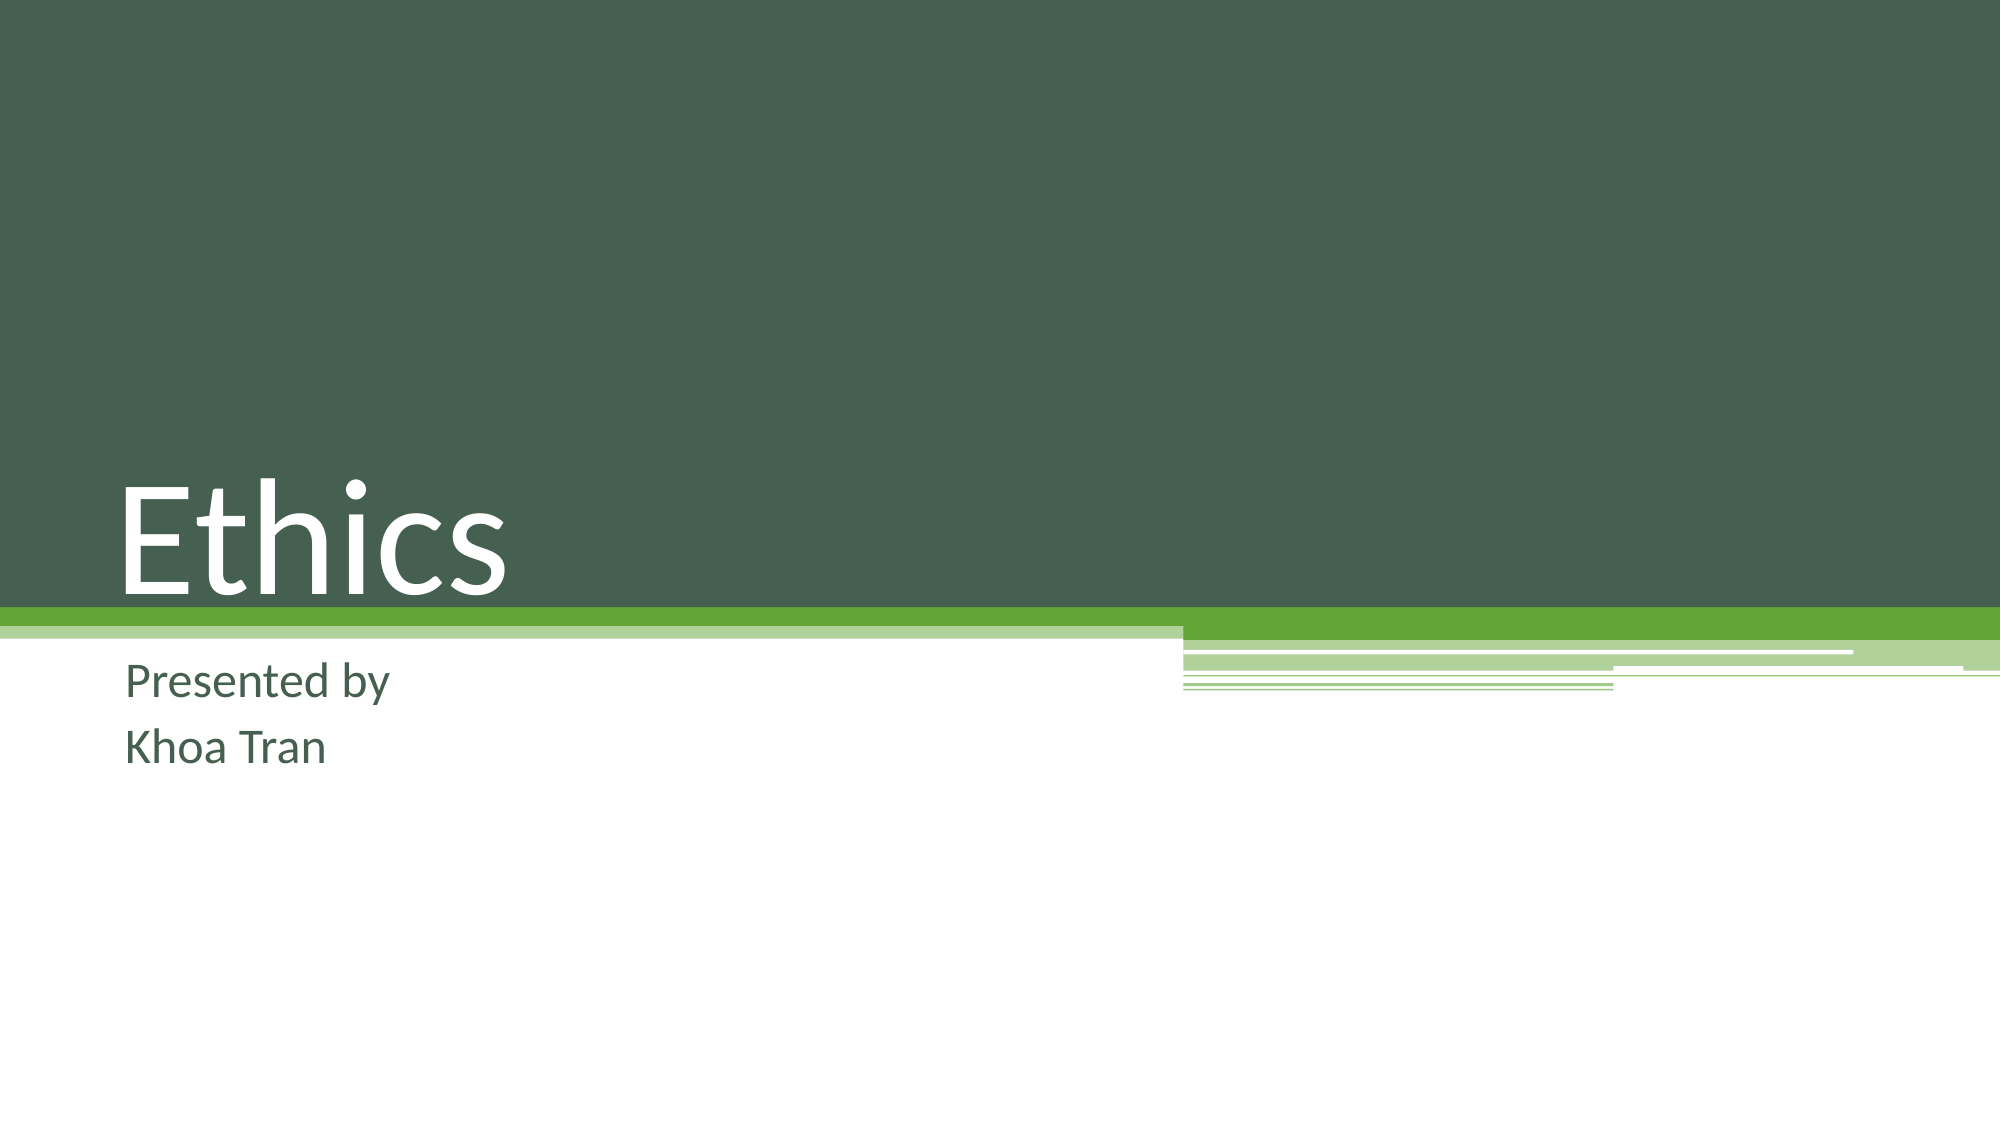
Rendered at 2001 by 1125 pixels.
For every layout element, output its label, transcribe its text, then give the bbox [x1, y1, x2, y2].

subtitle Presented by Khoa Tran [99, 639, 1184, 928]
title Ethics [99, 394, 1950, 636]
